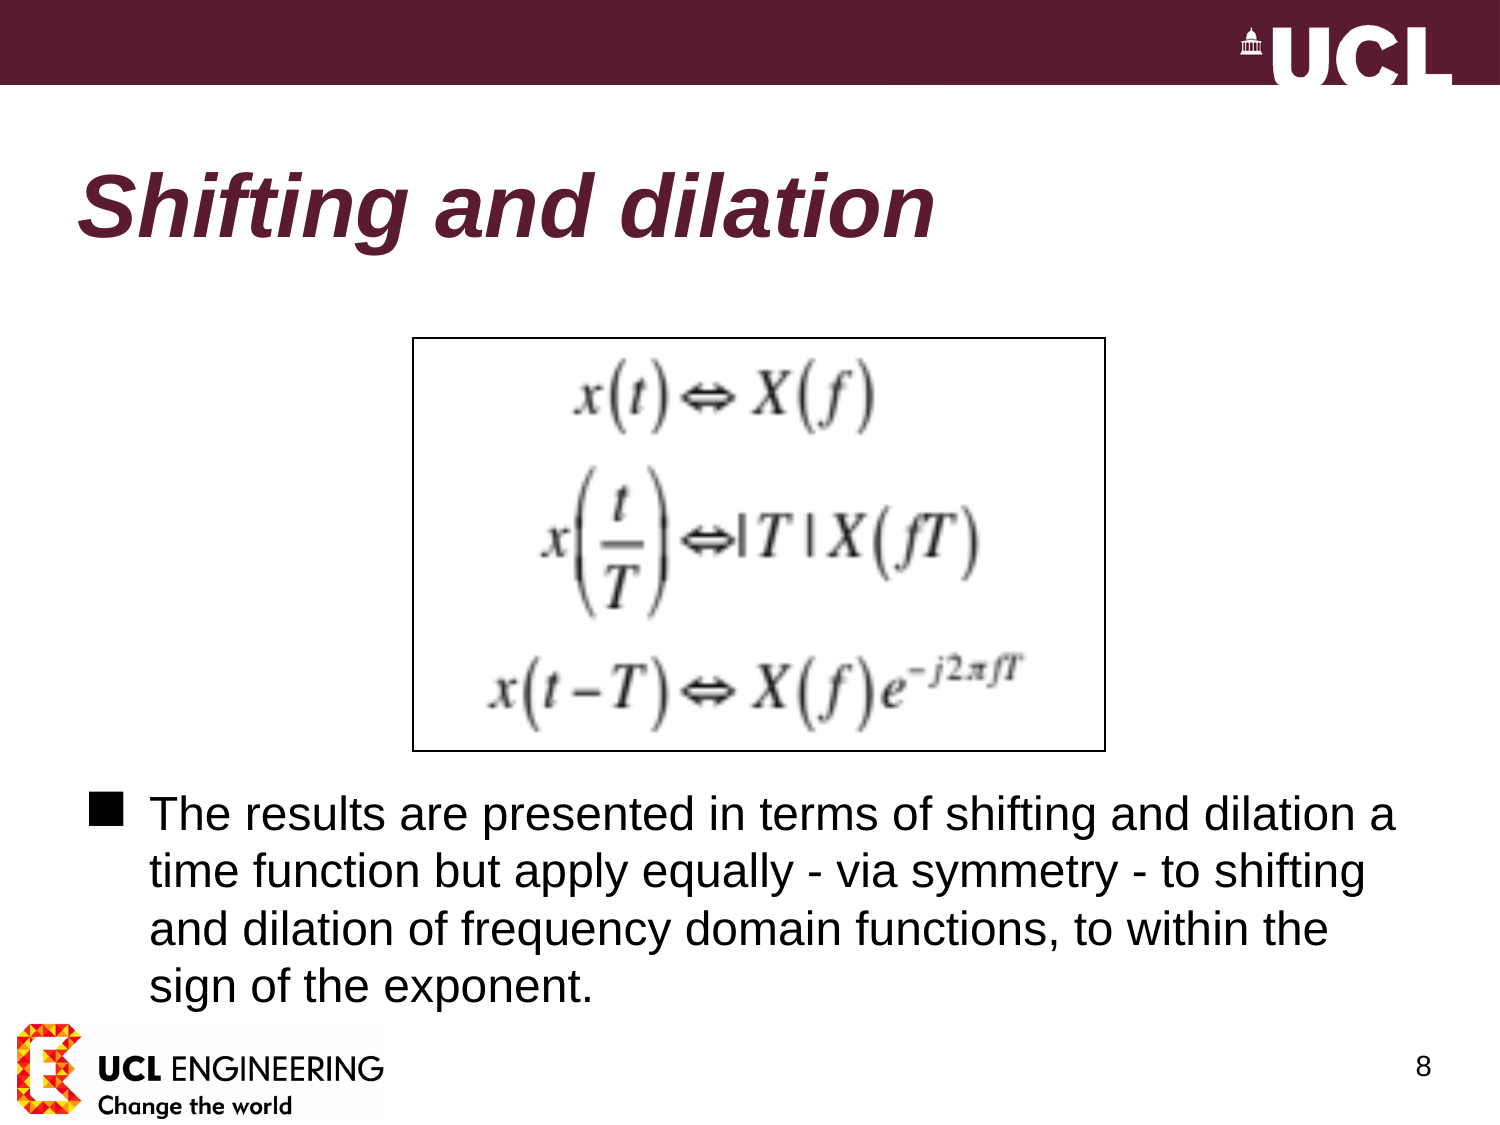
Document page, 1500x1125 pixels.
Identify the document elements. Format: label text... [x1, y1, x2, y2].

picture [0, 0, 1500, 85]
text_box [481, 348, 1032, 738]
text_box [413, 337, 1105, 751]
title Shifting and dilation [62, 125, 1304, 279]
slide_number 70 [1281, 1039, 1448, 1118]
list The results are presented in terms of shifting and dilation a time function but apply equally - via symmetry - to shifting and dilation of frequency domain functions, to within the sign of the exponent. [77, 774, 1448, 947]
picture [17, 1023, 384, 1119]
